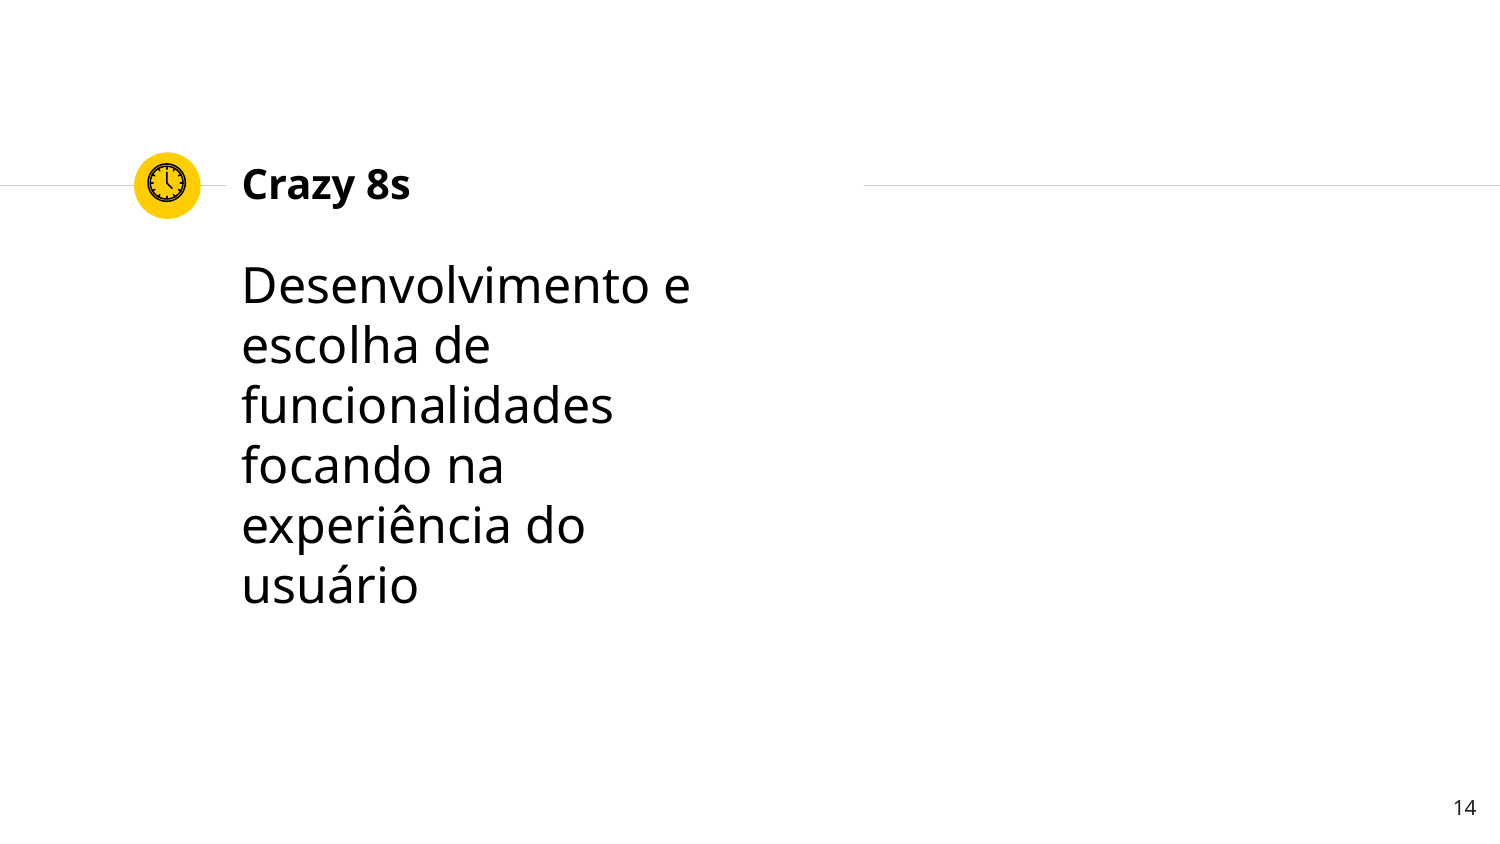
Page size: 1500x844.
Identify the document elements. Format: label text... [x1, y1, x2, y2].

slide_number ‹#› [1401, 779, 1492, 844]
list Desenvolvimento e escolha de funcionalidades focando na experiência do usuário [226, 238, 786, 535]
title Crazy 8s [226, 146, 863, 219]
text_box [147, 163, 186, 202]
